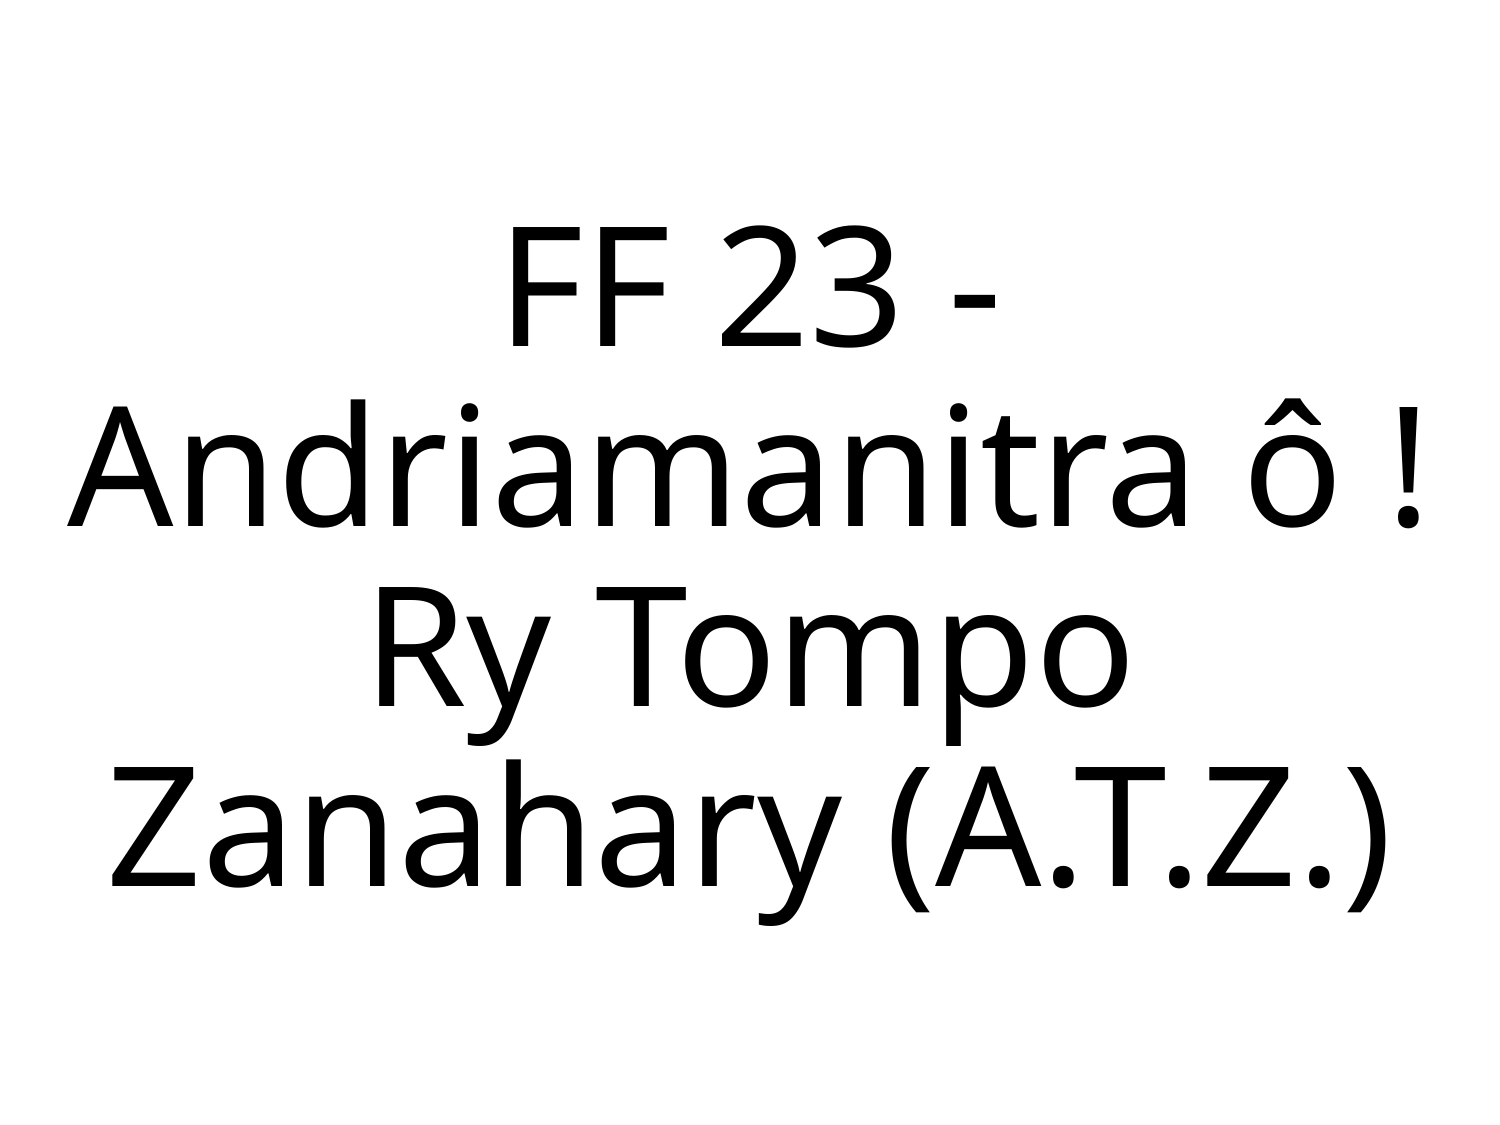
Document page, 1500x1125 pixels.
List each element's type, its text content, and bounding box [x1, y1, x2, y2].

title FF 23 - Andriamanitra ô ! Ry Tompo Zanahary (A.T.Z.) [0, 453, 1500, 672]
